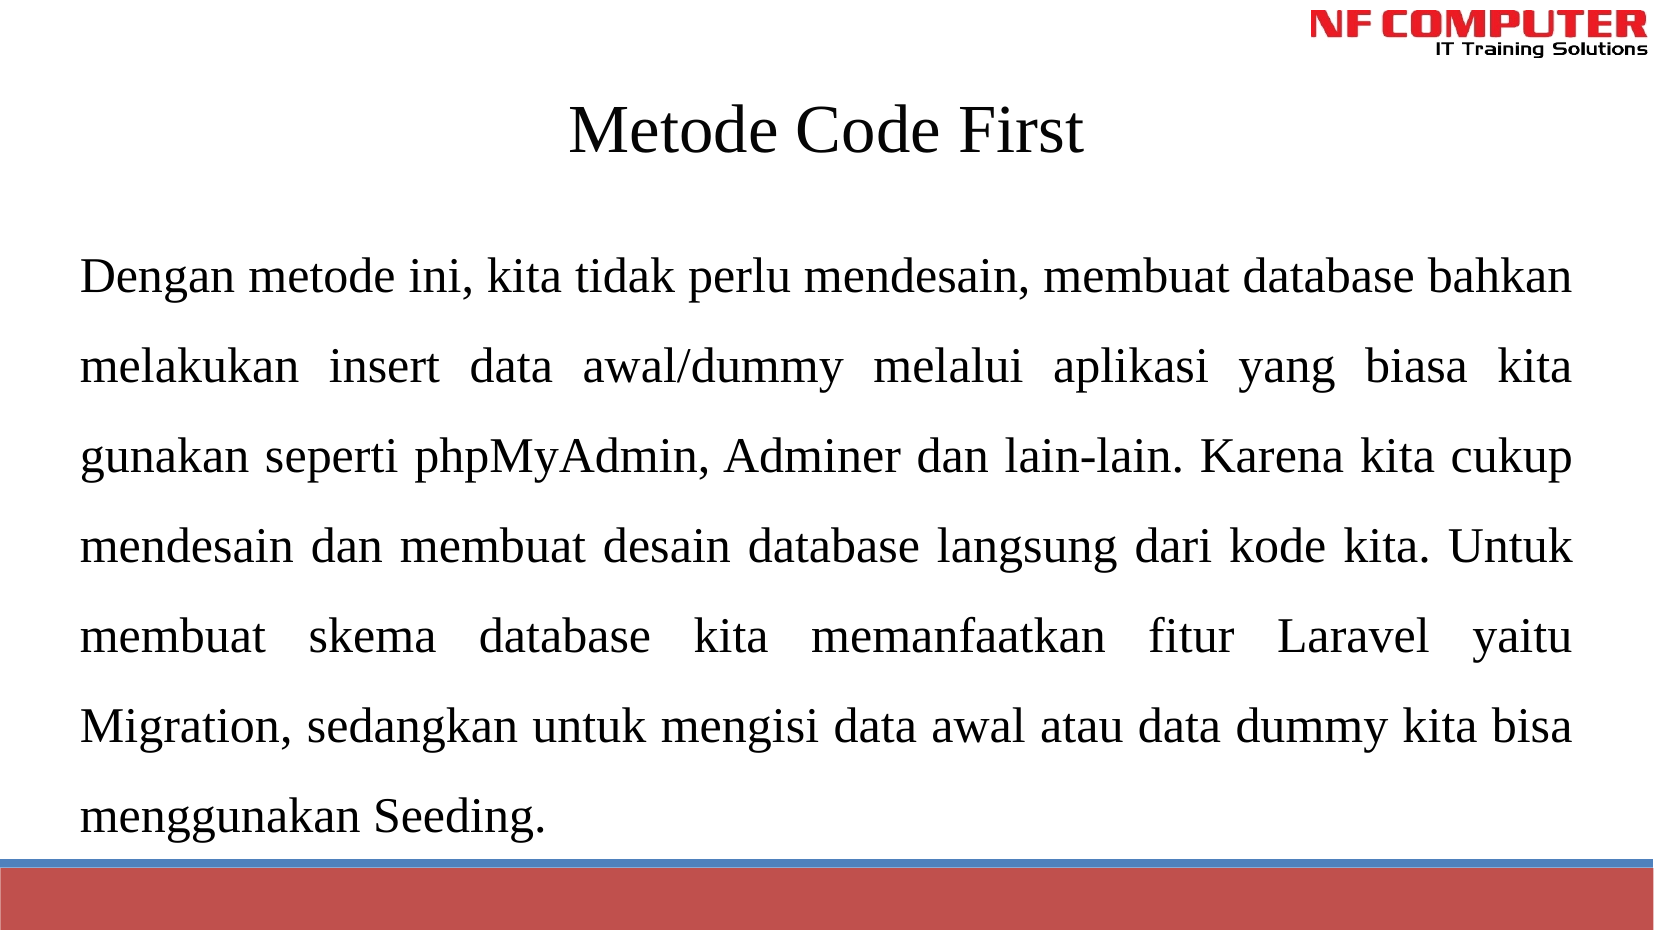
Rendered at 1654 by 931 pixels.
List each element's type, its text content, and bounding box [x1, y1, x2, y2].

text_box Koneksi Database (1) [162, 0, 1492, 66]
text_box Metode Code First [64, 66, 1589, 185]
picture [1492, 10, 1648, 59]
text_box Dengan metode ini, kita tidak perlu mendesain, membuat database bahkan melakukan insert data awal/dummy melalui aplikasi yang biasa kita gunakan seperti phpMyAdmin, Adminer dan lain-lain. Karena kita cukup mendesain dan membuat desain database langsung dari kode kita. Untuk membuat skema database kita memanfaatkan fitur Laravel yaitu Migration, sedangkan untuk mengisi data awal atau data dummy kita bisa menggunakan Seeding. [64, 204, 1589, 850]
